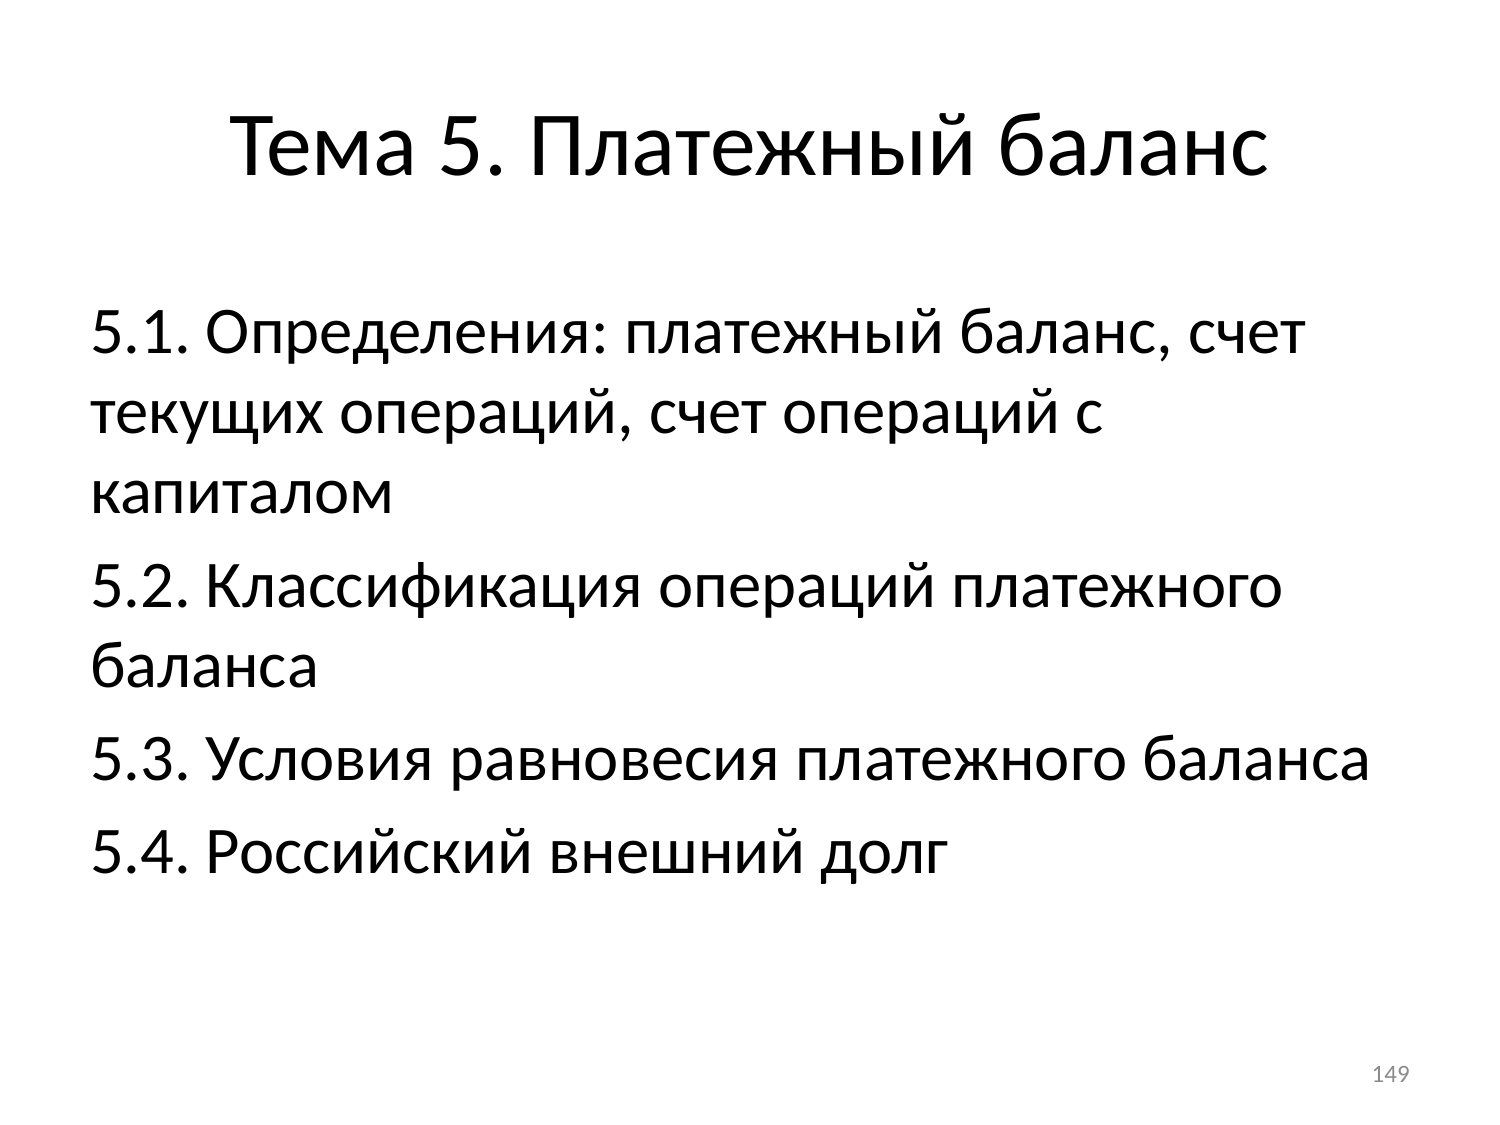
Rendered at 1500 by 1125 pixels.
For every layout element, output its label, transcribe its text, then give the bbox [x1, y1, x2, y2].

list 5.1. Определения: платежный баланс, счет текущих операций, счет операций с капиталом 5.2. Классификация операций платежного баланса 5.3. Условия равновесия платежного баланса 5.4. Российский внешний долг [75, 262, 1425, 1005]
title Тема 5. Платежный баланс [75, 45, 1425, 233]
slide_number 149 [1074, 1042, 1425, 1103]
